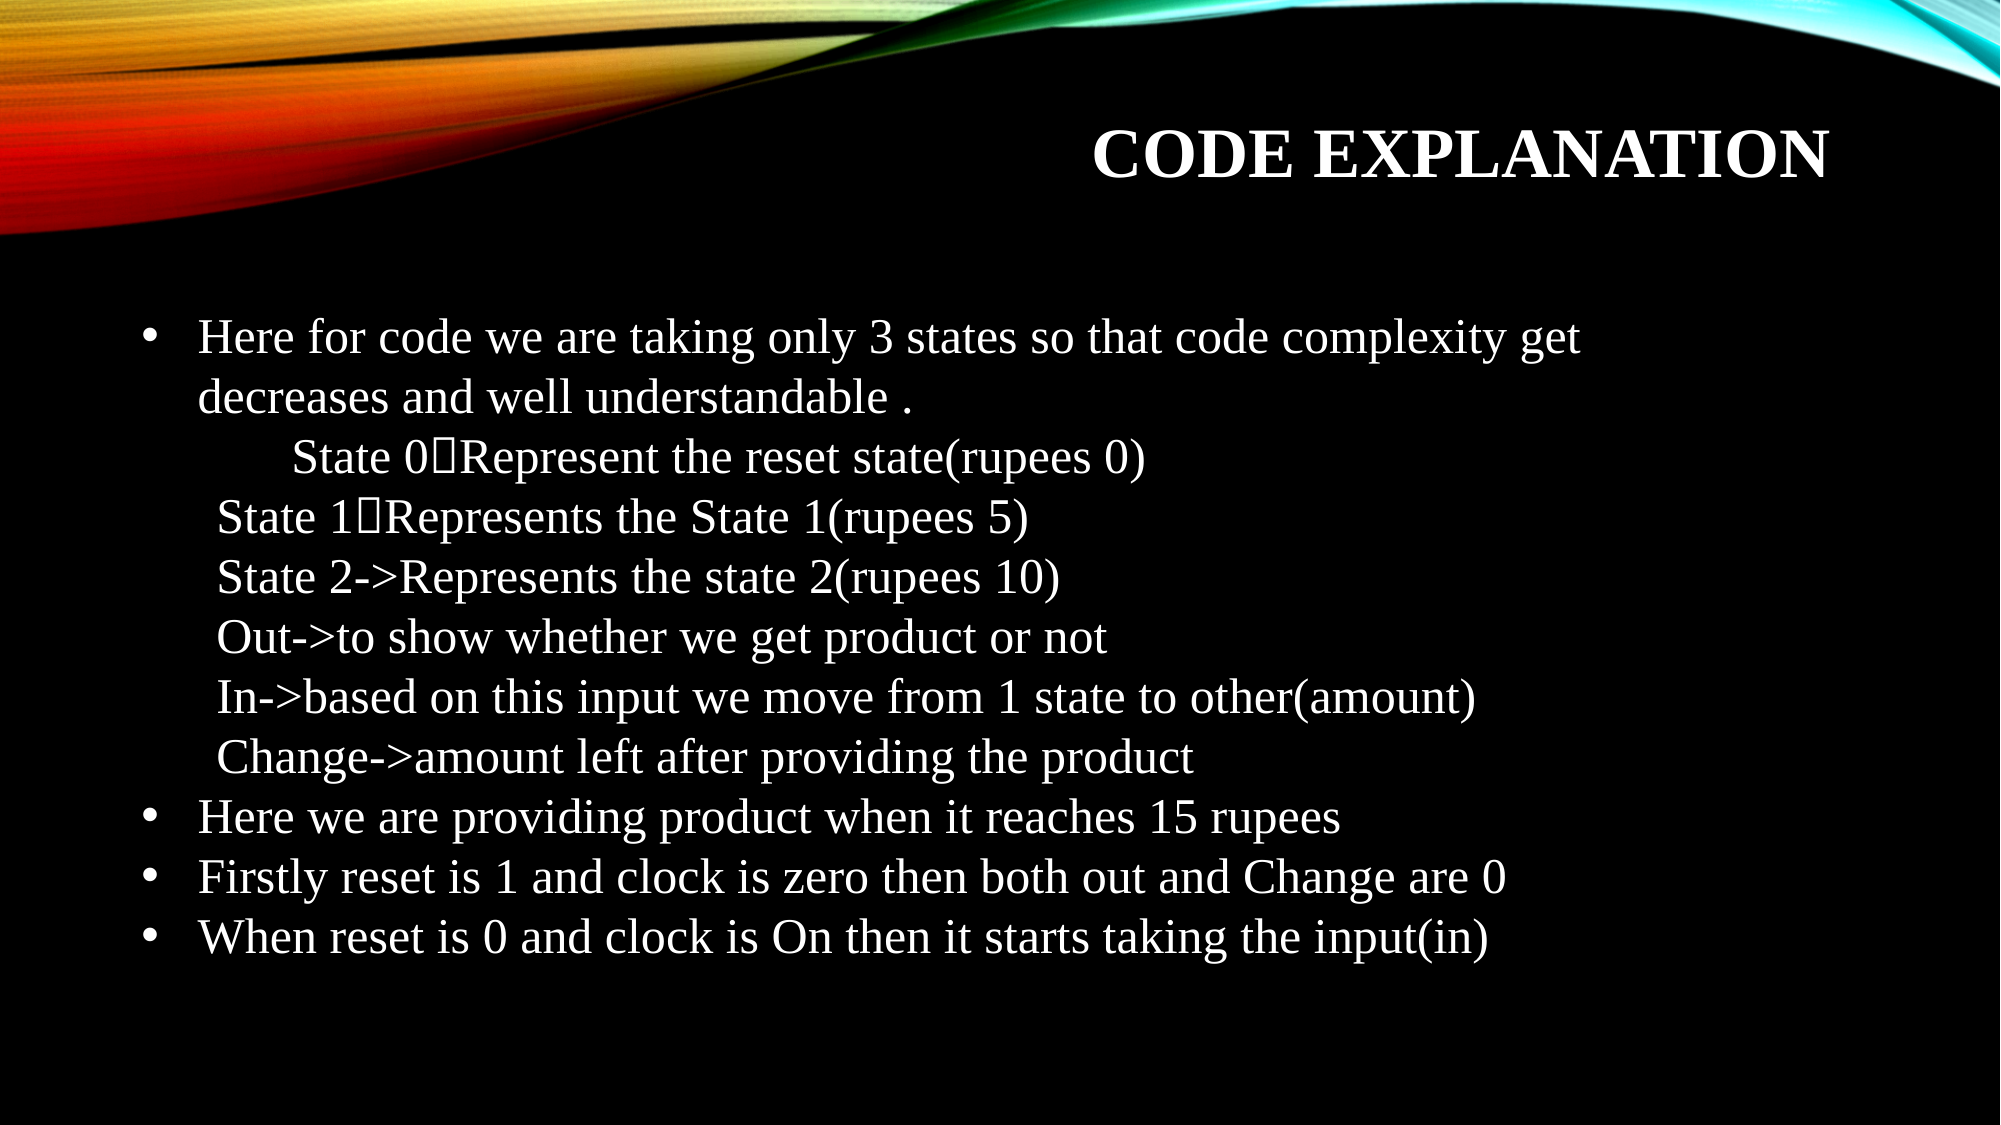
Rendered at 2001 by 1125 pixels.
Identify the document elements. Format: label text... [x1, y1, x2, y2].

picture [0, 0, 2000, 237]
text_box Here for code we are taking only 3 states so that code complexity get decreases and well understandable . State 0Represent the reset state(rupees 0) State 1Represents the State 1(rupees 5) State 2->Represents the state 2(rupees 10) Out->to show whether we get product or not In->based on this input we move from 1 state to other(amount) Change->amount left after providing the product Here we are providing product when it reaches 15 rupees Firstly reset is 1 and clock is zero then both out and Change are 0 When reset is 0 and clock is On then it starts taking the input(in) [126, 296, 1779, 972]
text_box CODE EXPLANATION [1076, 99, 2000, 200]
